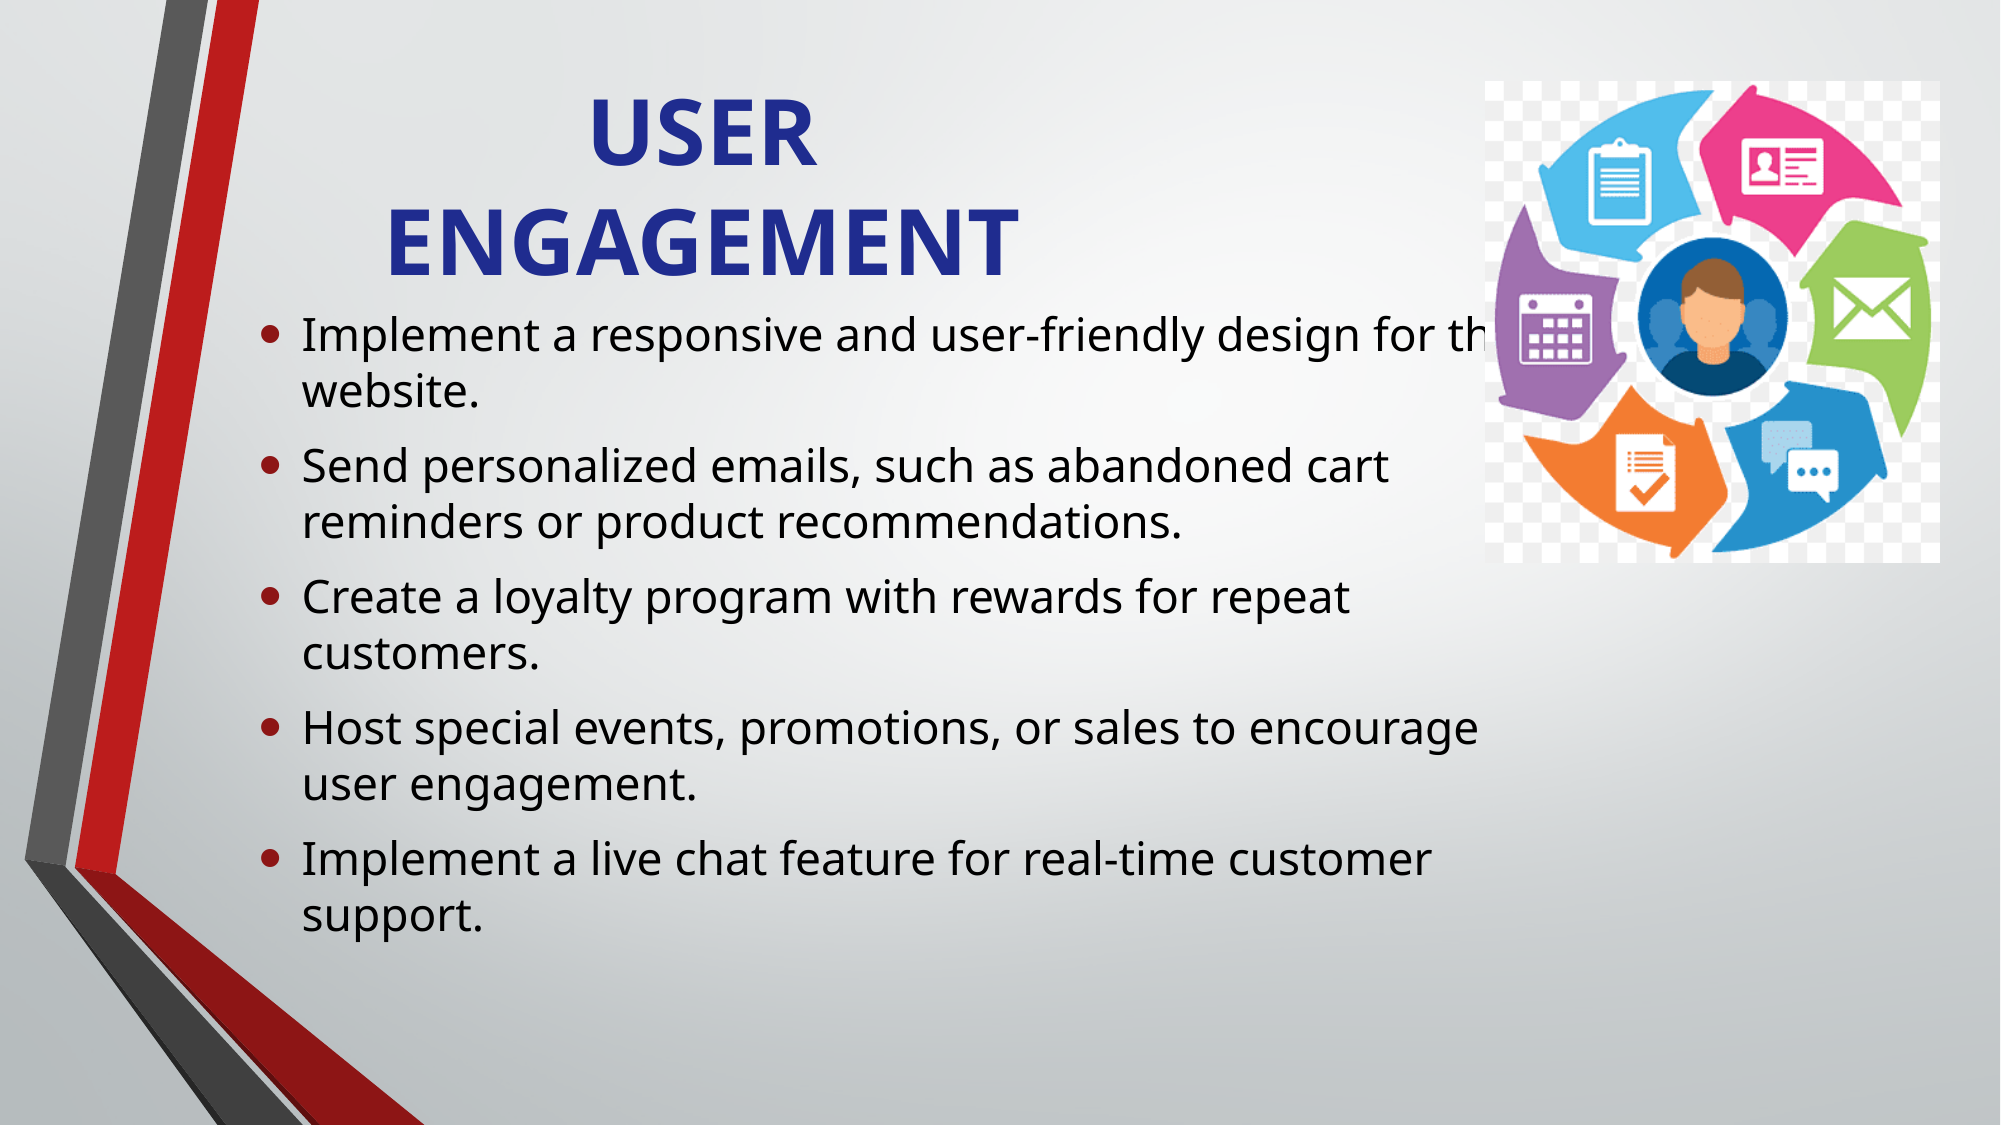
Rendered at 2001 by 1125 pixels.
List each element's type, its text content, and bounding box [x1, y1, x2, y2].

list Implement a responsive and user-friendly design for the website. Send personalized emails, such as abandoned cart reminders or product recommendations. Create a loyalty program with rewards for repeat customers. Host special events, promotions, or sales to encourage user engagement. Implement a live chat feature for real-time customer support. [243, 298, 1563, 950]
picture [1485, 80, 1940, 563]
title User Engagement [243, 112, 1162, 256]
